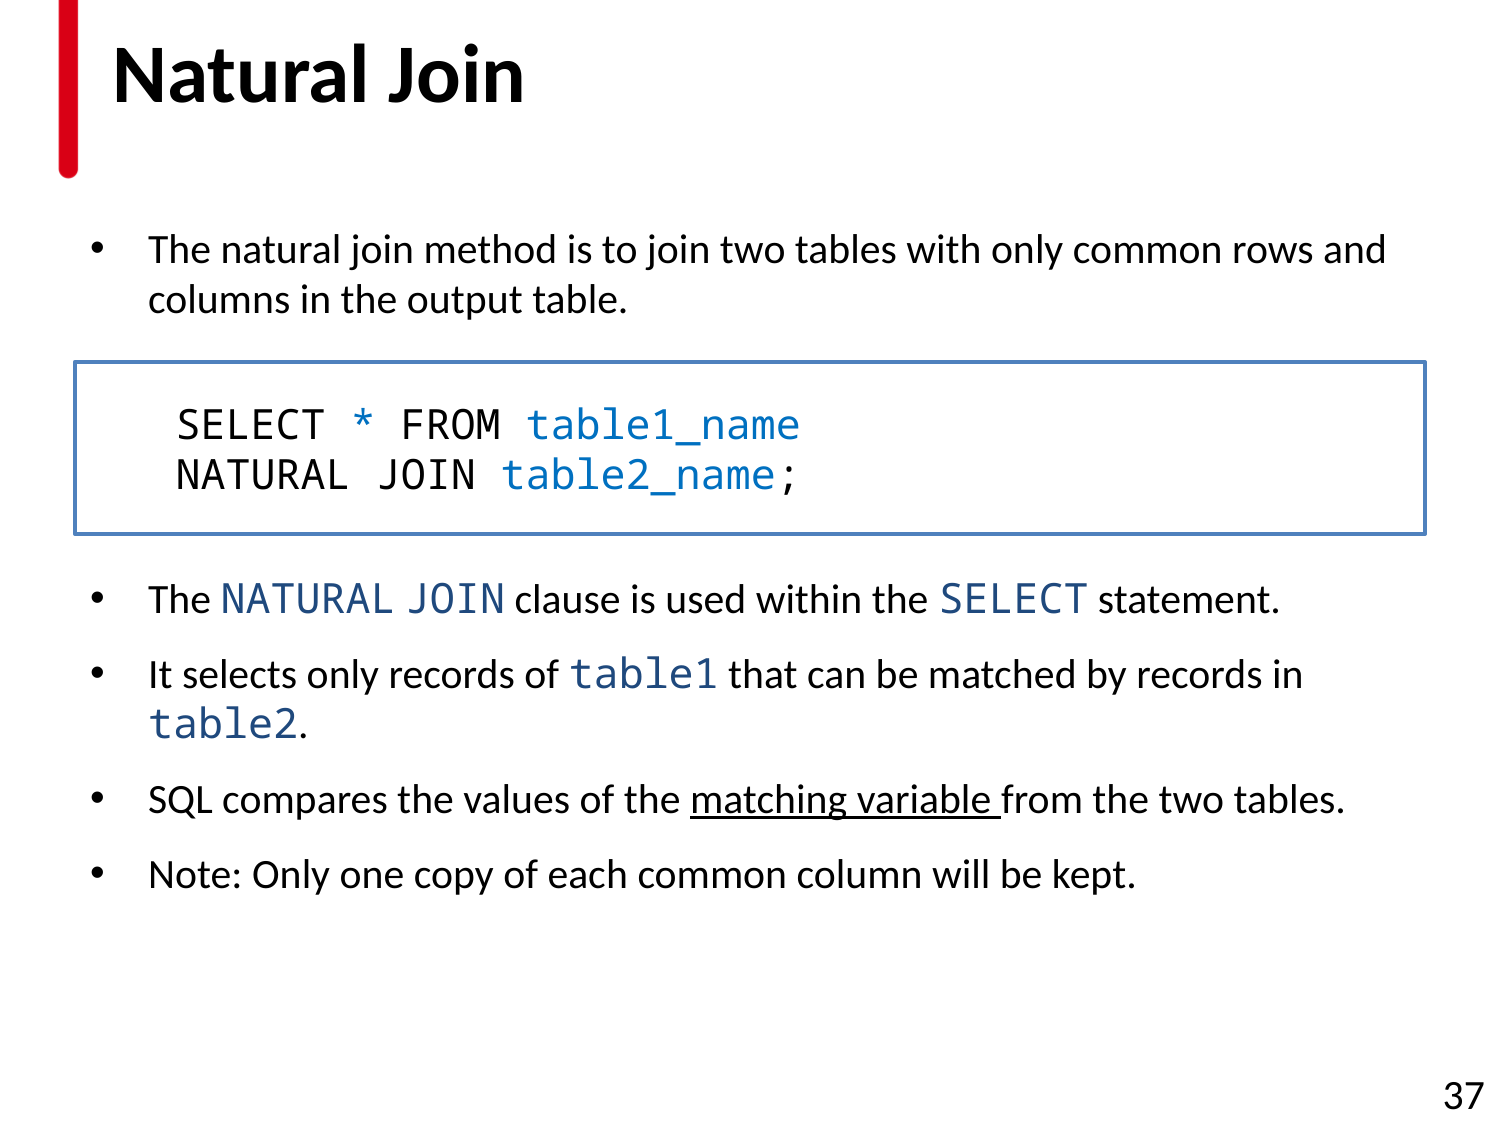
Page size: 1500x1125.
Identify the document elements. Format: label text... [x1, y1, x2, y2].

title Natural Join [97, 0, 1425, 138]
picture [57, 0, 81, 200]
list The natural join method is to join two tables with only common rows and columns in the output table. The NATURAL JOIN clause is used within the SELECT statement. It selects only records of table1 that can be matched by records in table2. SQL compares the values of the matching variable from the two tables. Note: Only one copy of each common column will be kept. [75, 214, 1425, 360]
list The natural join method is to join two tables with only common rows and columns in the output table. The NATURAL JOIN clause is used within the SELECT statement. It selects only records of table1 that can be matched by records in table2. SQL compares the values of the matching variable from the two tables. Note: Only one copy of each common column will be kept. [75, 536, 1425, 1072]
text_box SELECT * FROM table1_name NATURAL JOIN table2_name; [73, 360, 1427, 536]
